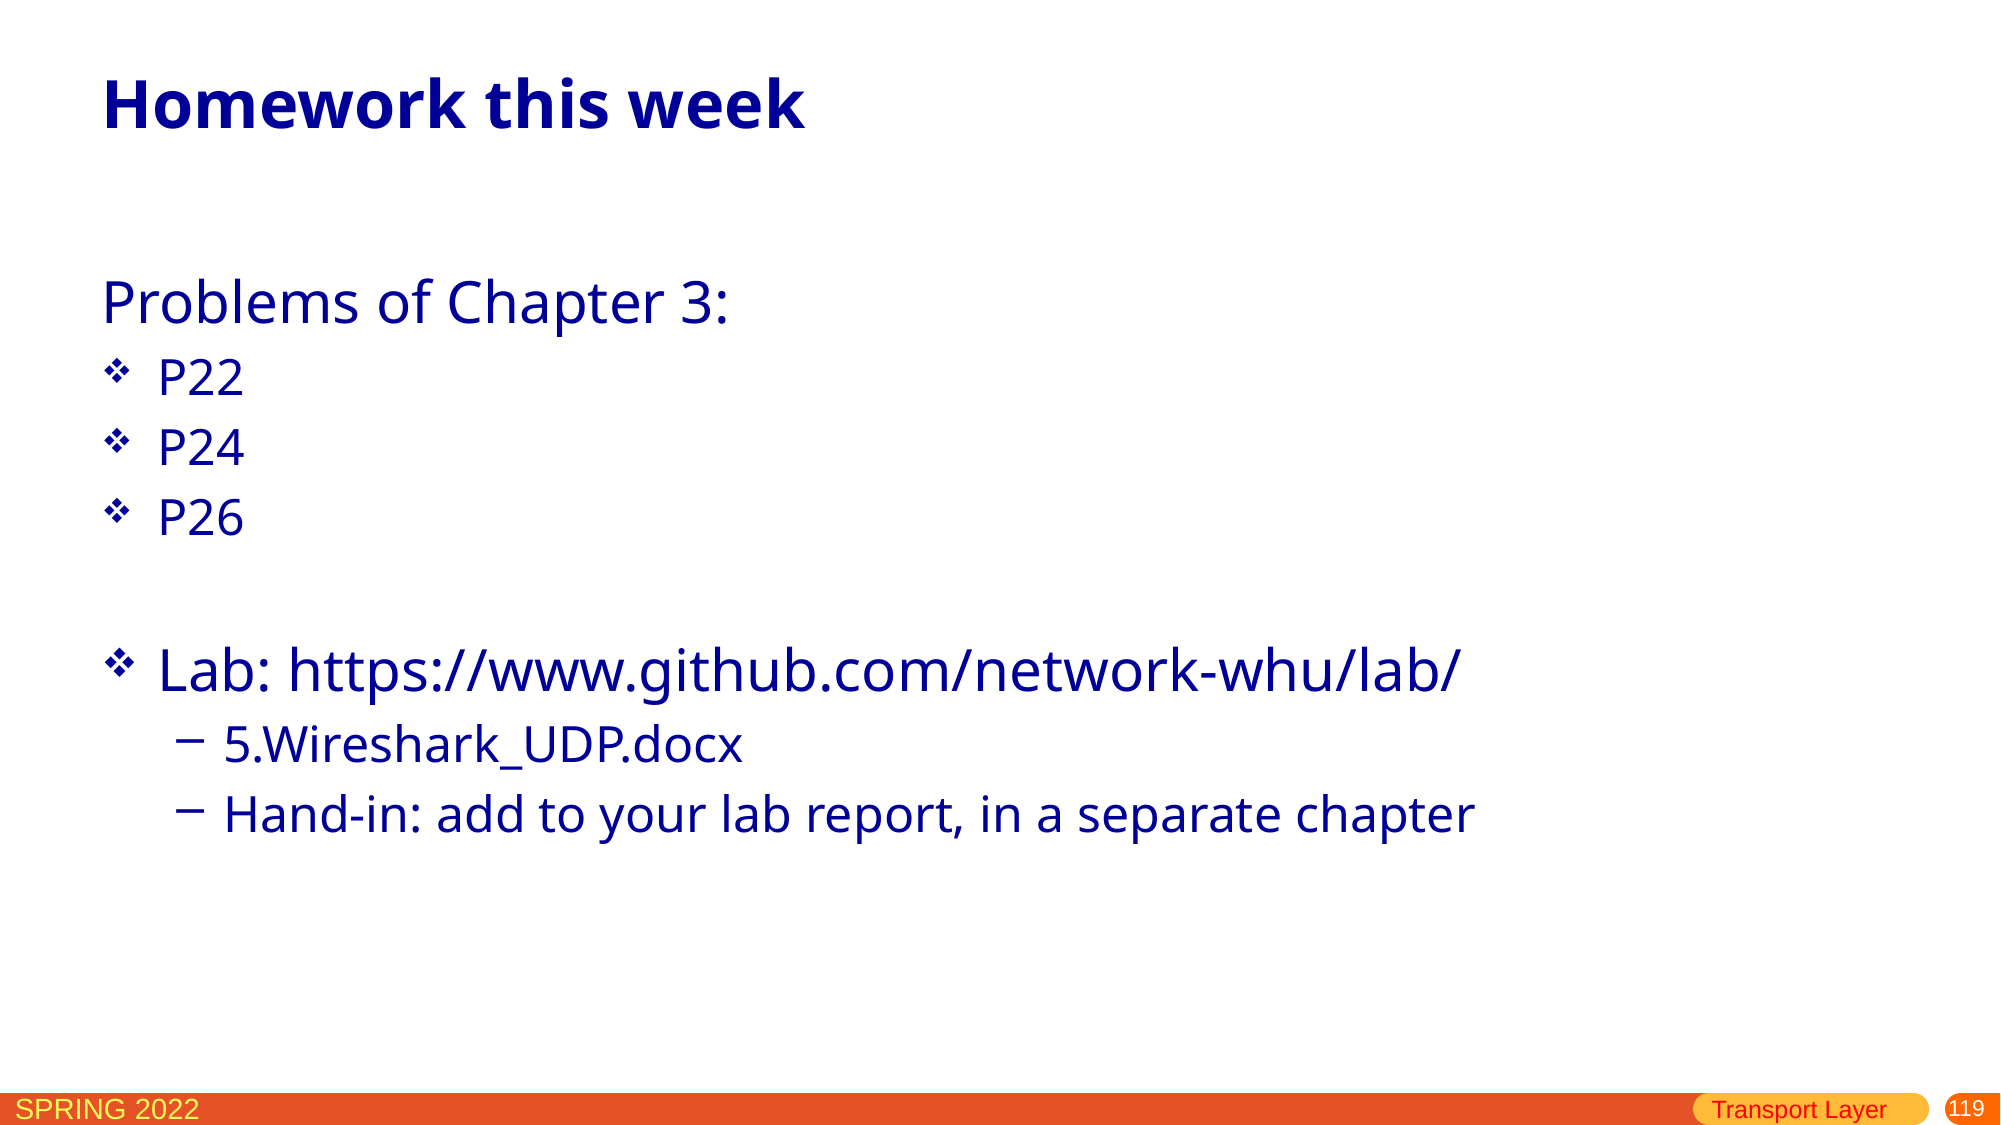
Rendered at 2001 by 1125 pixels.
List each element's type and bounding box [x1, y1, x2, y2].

title [86, 42, 1914, 161]
text_box [1696, 1086, 2000, 1125]
list [86, 196, 1914, 1035]
